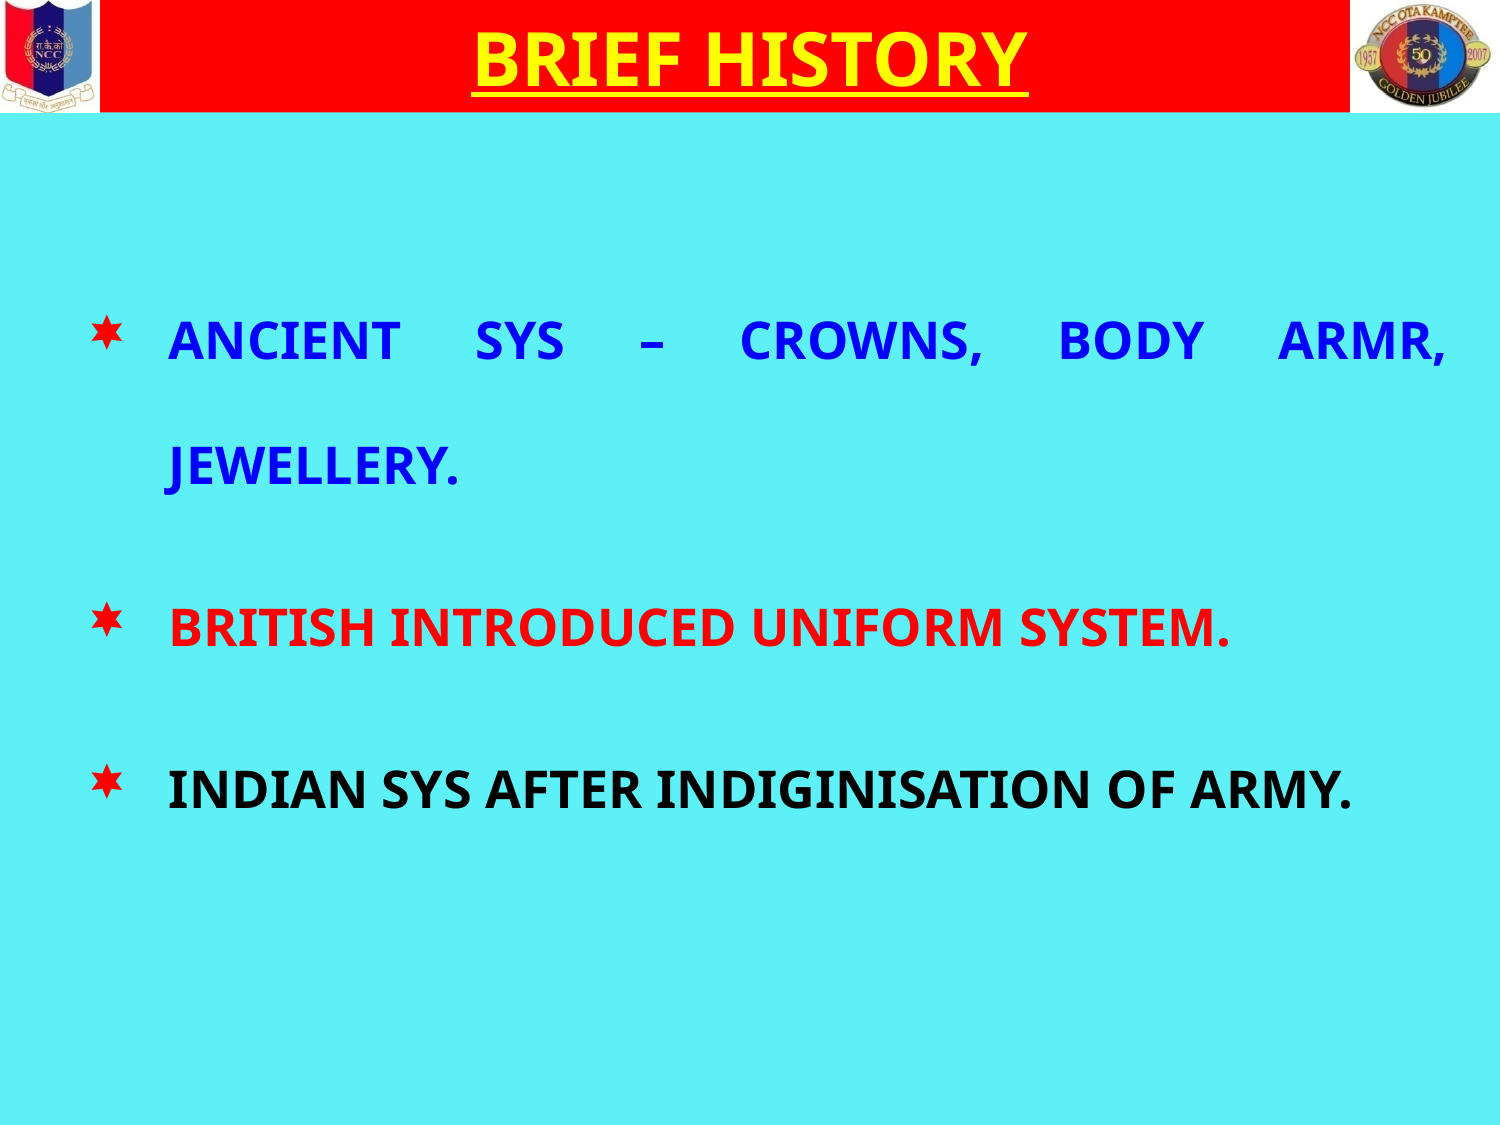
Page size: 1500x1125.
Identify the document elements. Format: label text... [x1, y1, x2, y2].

list ANCIENT SYS – CROWNS, BODY ARMR, JEWELLERY. BRITISH INTRODUCED UNIFORM SYSTEM. INDIAN SYS AFTER INDIGINISATION OF ARMY. [50, 237, 1463, 1000]
picture [1349, 0, 1500, 113]
text_box BRIEF HISTORY [101, 0, 1347, 113]
picture [0, 0, 101, 113]
